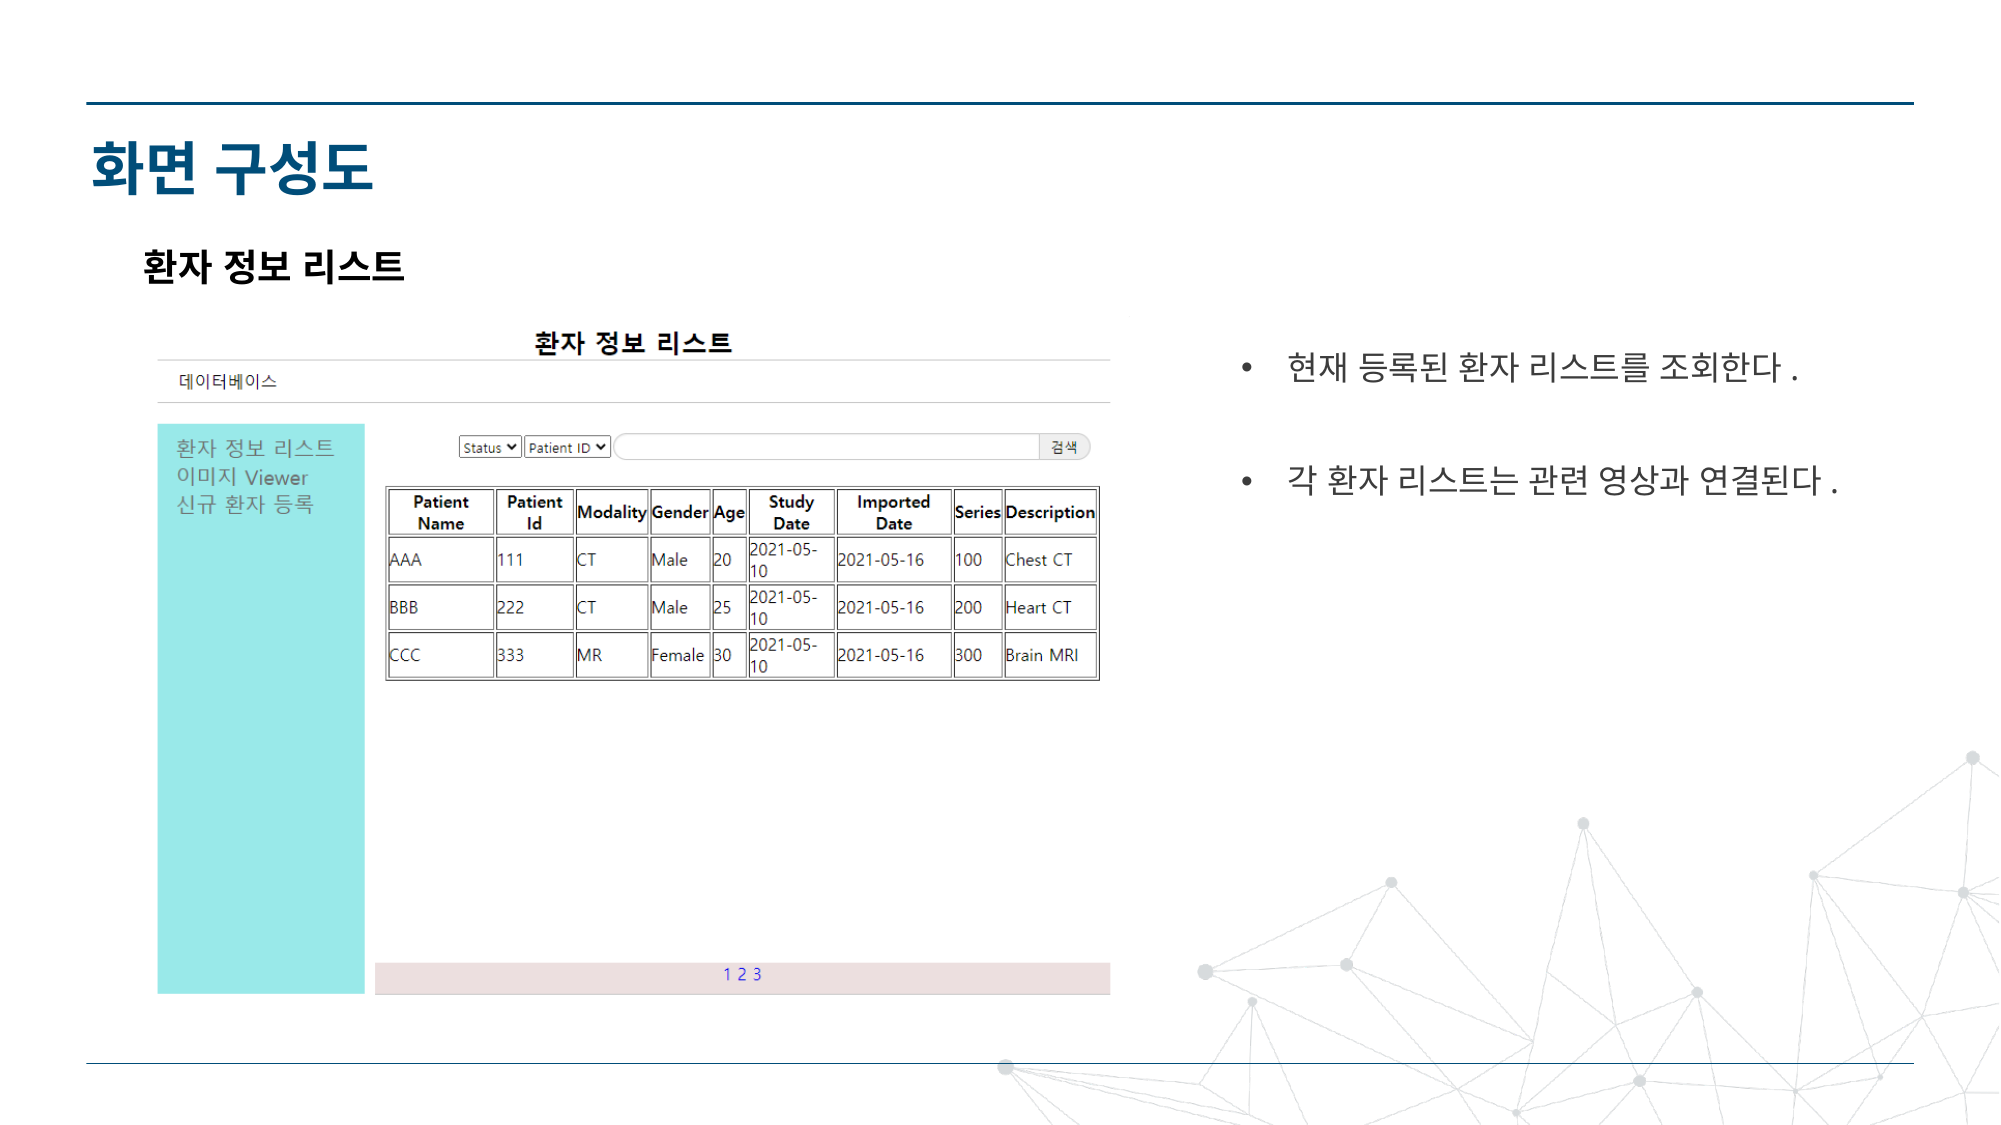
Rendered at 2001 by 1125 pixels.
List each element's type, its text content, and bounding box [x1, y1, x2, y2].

title 화면 구성도 [91, 126, 1909, 217]
picture [140, 316, 2000, 1125]
list 현재 등록된 환자 리스트를 조회한다. 각 환자 리스트는 관련 영상과 연결된다. [1226, 343, 1909, 999]
text_box 환자 정보 리스트 [129, 236, 1130, 297]
